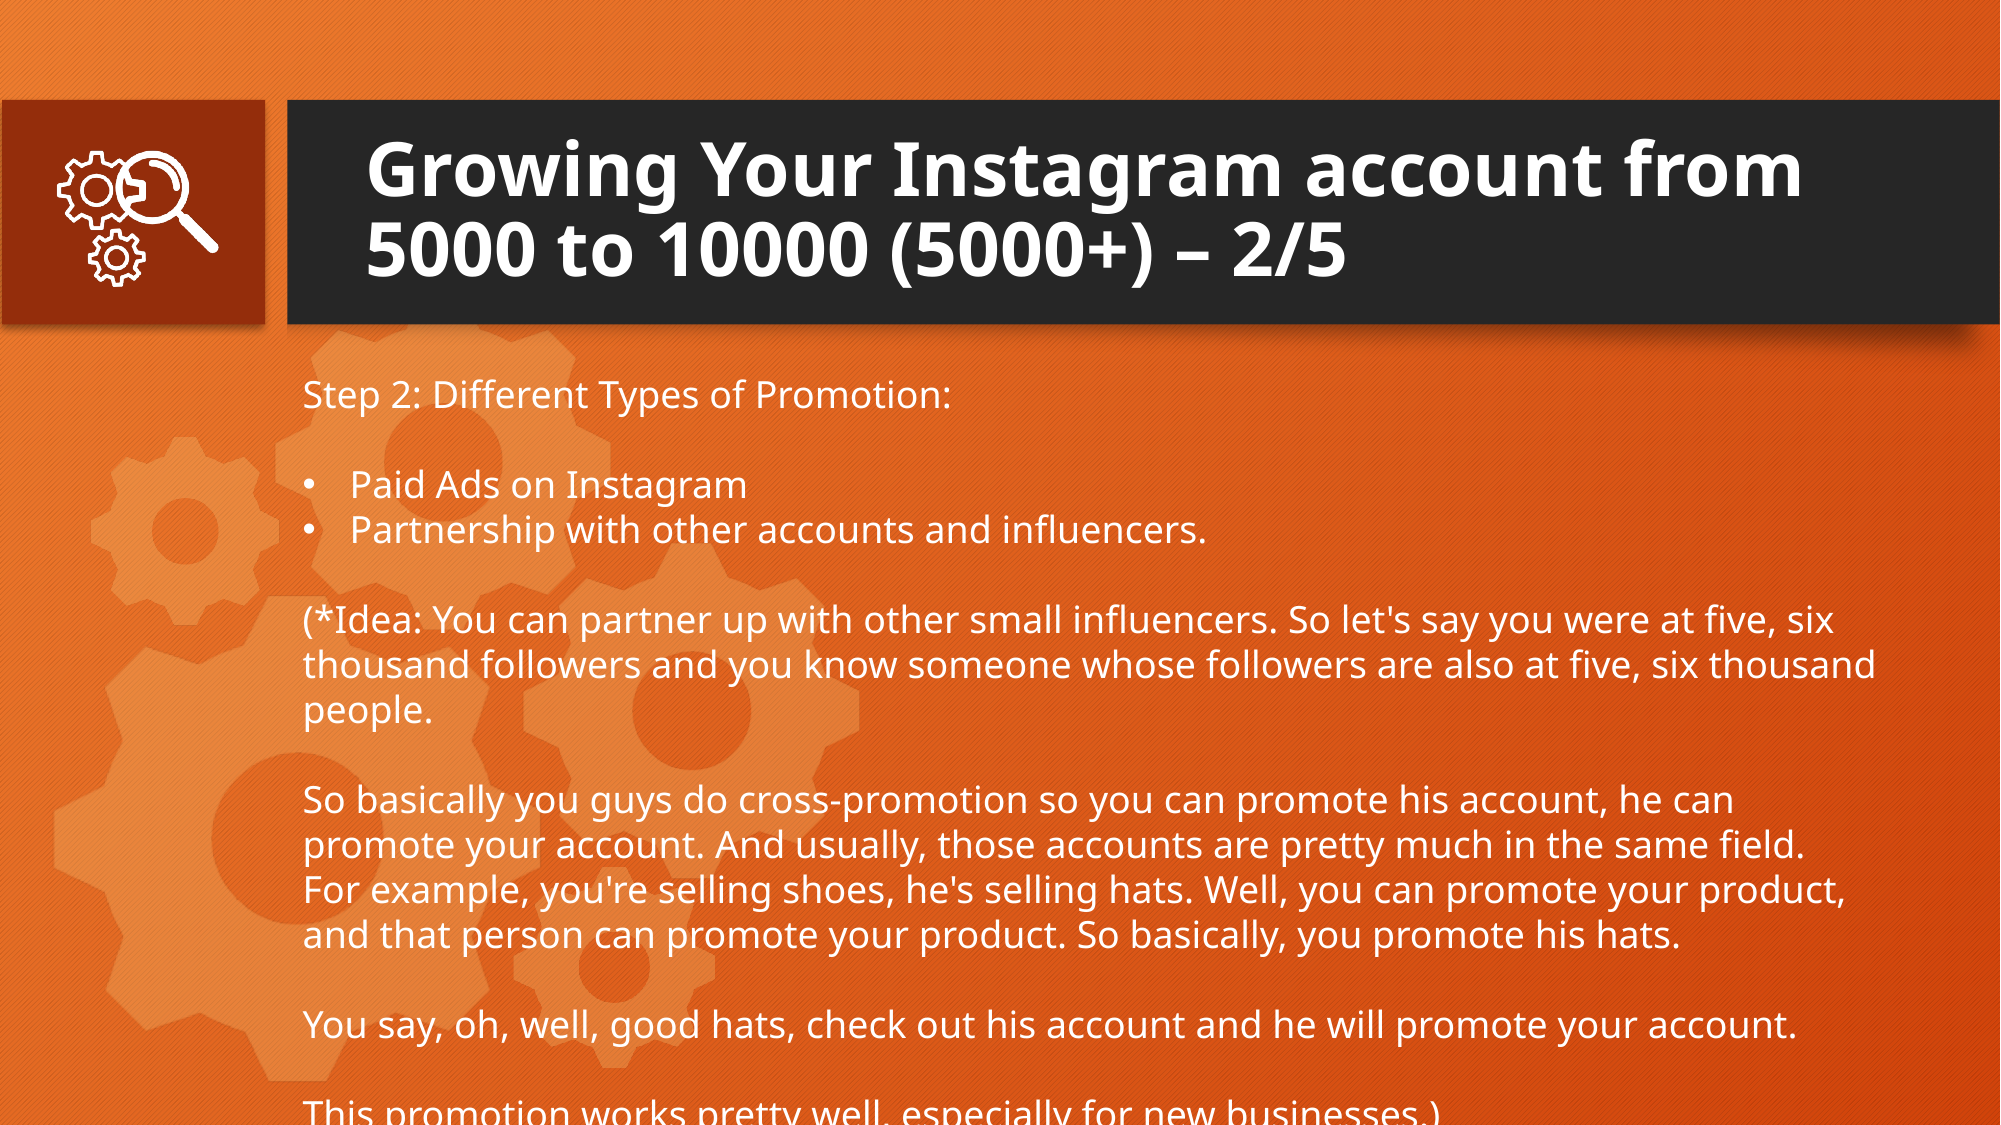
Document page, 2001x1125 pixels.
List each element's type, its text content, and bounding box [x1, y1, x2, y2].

text_box Step 2: Different Types of Promotion: Paid Ads on Instagram Partnership with other accounts and influencers. (*Idea: You can partner up with other small influencers. So let's say you were at five, six thousand followers and you know someone whose followers are also at five, six thousand people. So basically you guys do cross-promotion so you can promote his account, he can promote your account. And usually, those accounts are pretty much in the same field. For example, you're selling shoes, he's selling hats. Well, you can promote your product, and that person can promote your product. So basically, you promote his hats. You say, oh, well, good hats, check out his account and he will promote your account. This promotion works pretty well, especially for new businesses.) [287, 363, 1906, 1125]
title Growing Your Instagram account from 5000 to 10000 (5000+) – 2/5 [350, 123, 1928, 301]
picture [11, 100, 2000, 1097]
